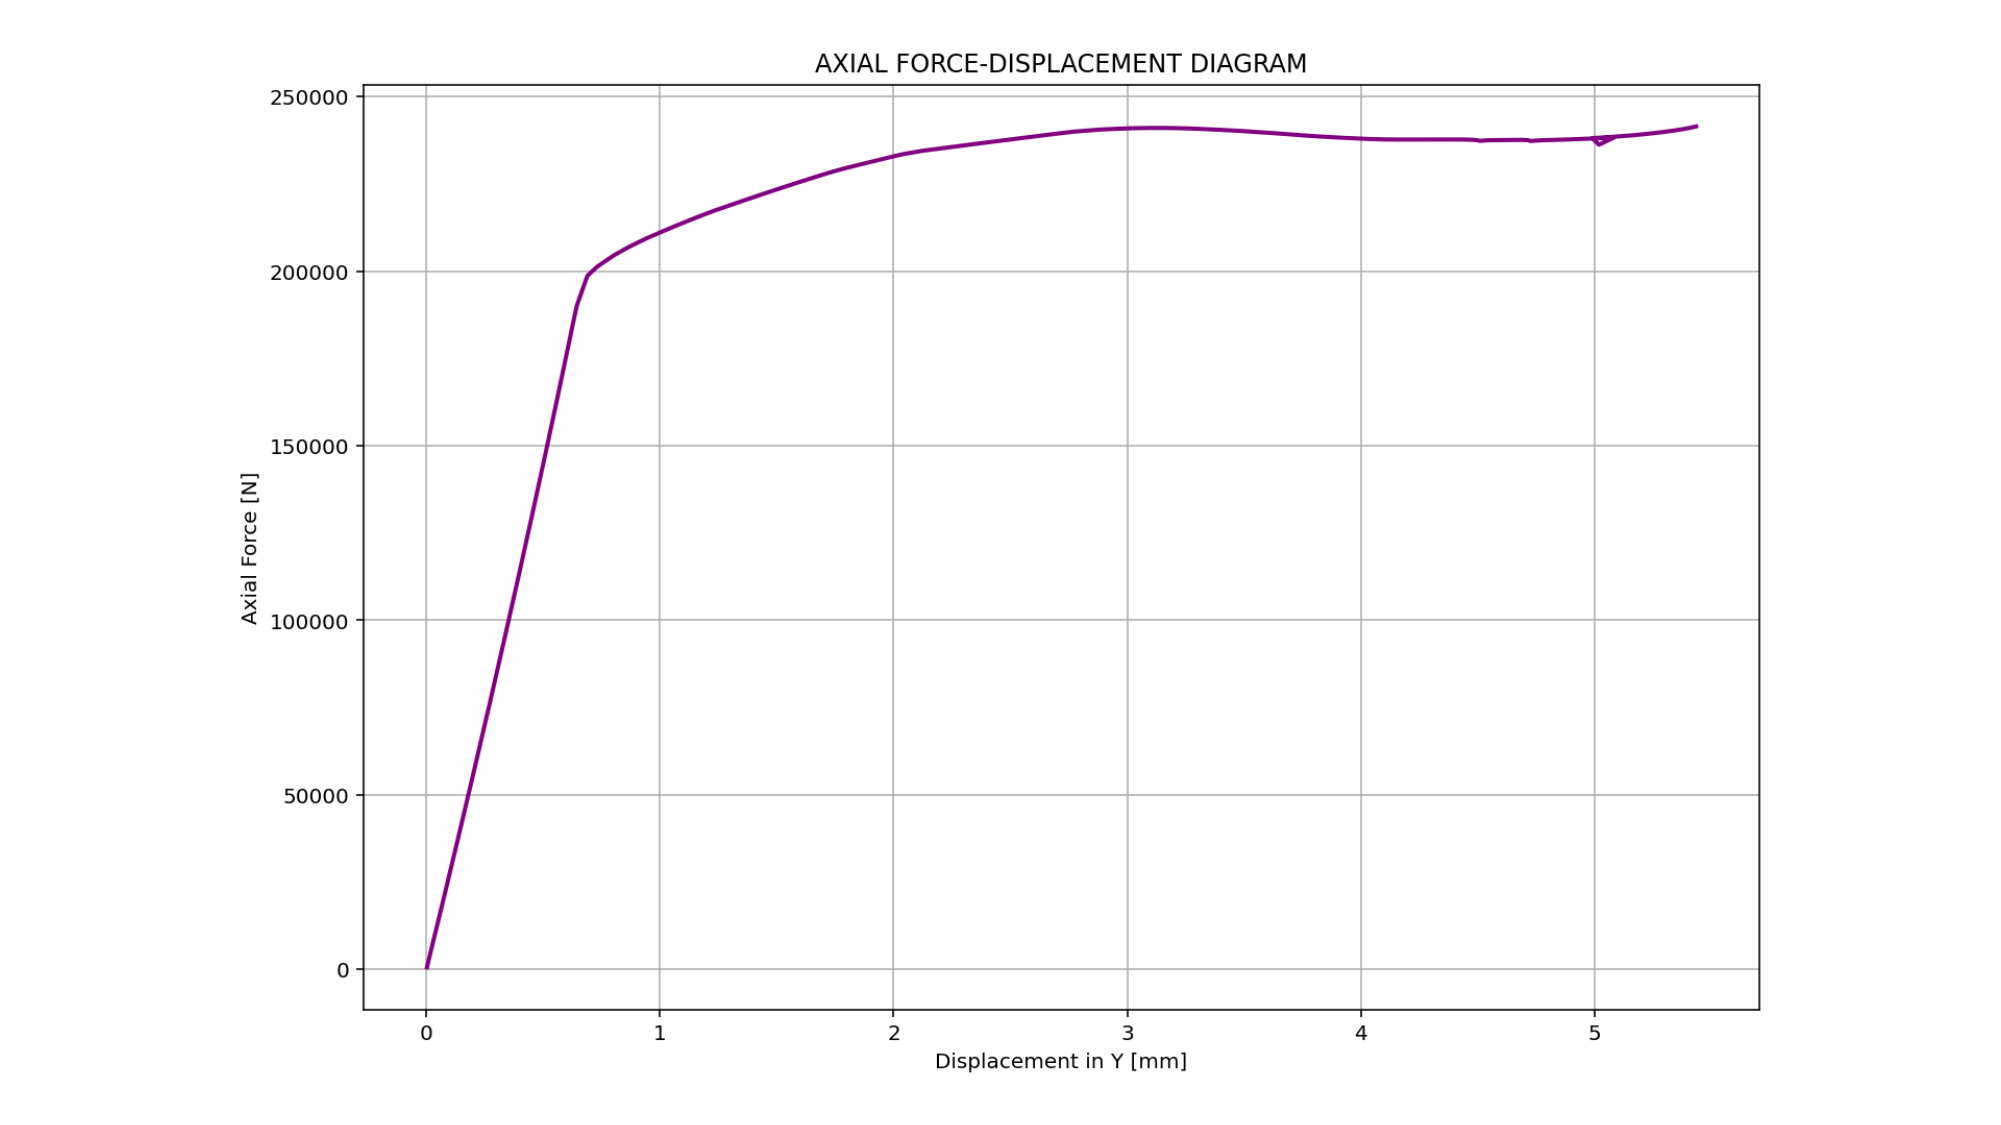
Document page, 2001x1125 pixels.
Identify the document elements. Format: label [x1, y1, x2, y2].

picture [226, 37, 1774, 1087]
